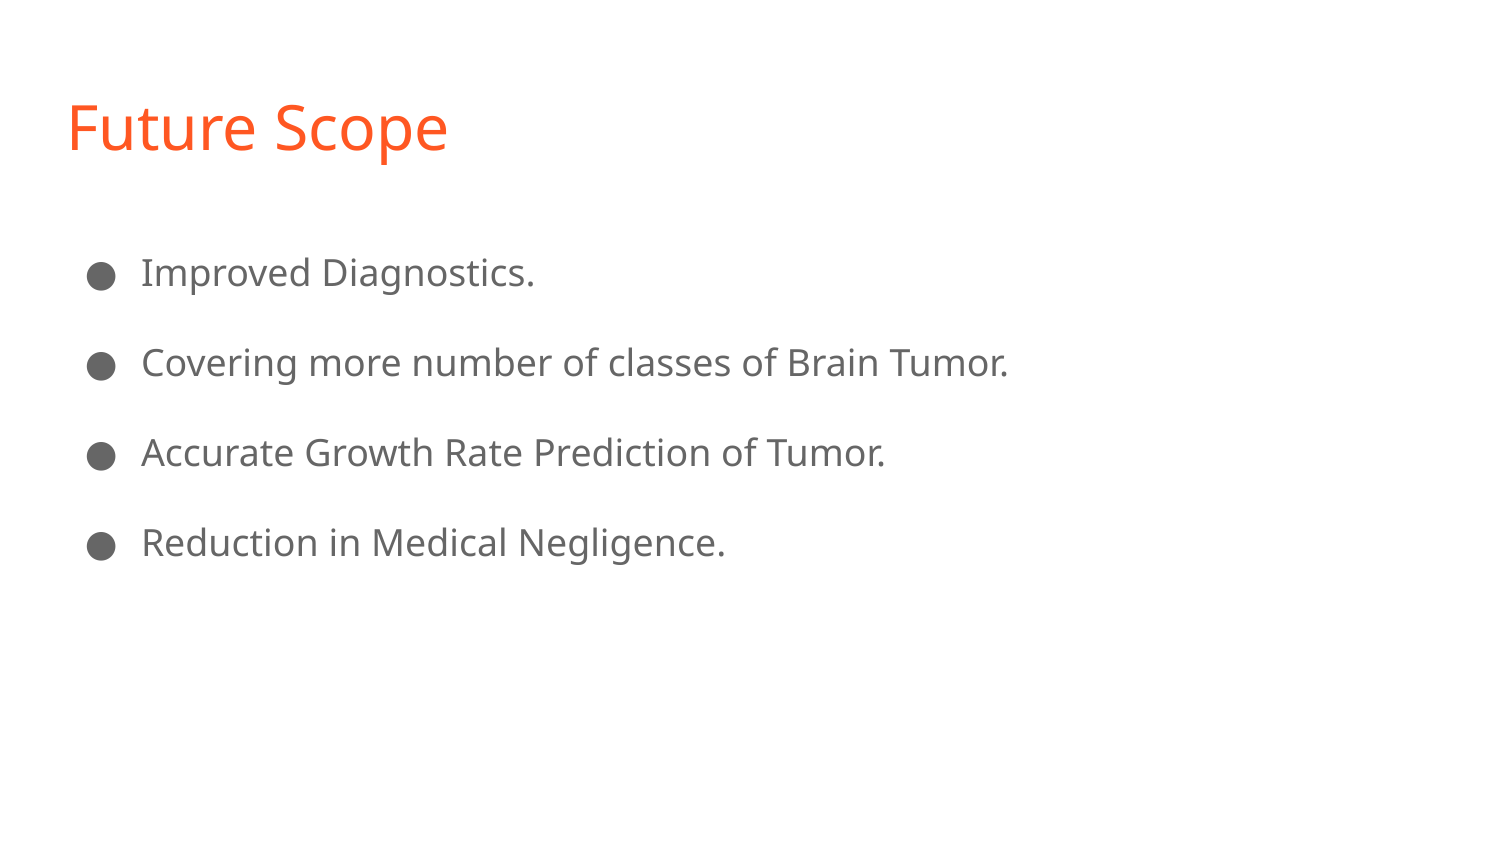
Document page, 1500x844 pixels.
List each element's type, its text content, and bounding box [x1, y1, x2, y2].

title Future Scope [51, 72, 1449, 167]
list Improved Diagnostics. Covering more number of classes of Brain Tumor. Accurate Growth Rate Prediction of Tumor. Reduction in Medical Negligence. [51, 189, 1449, 750]
